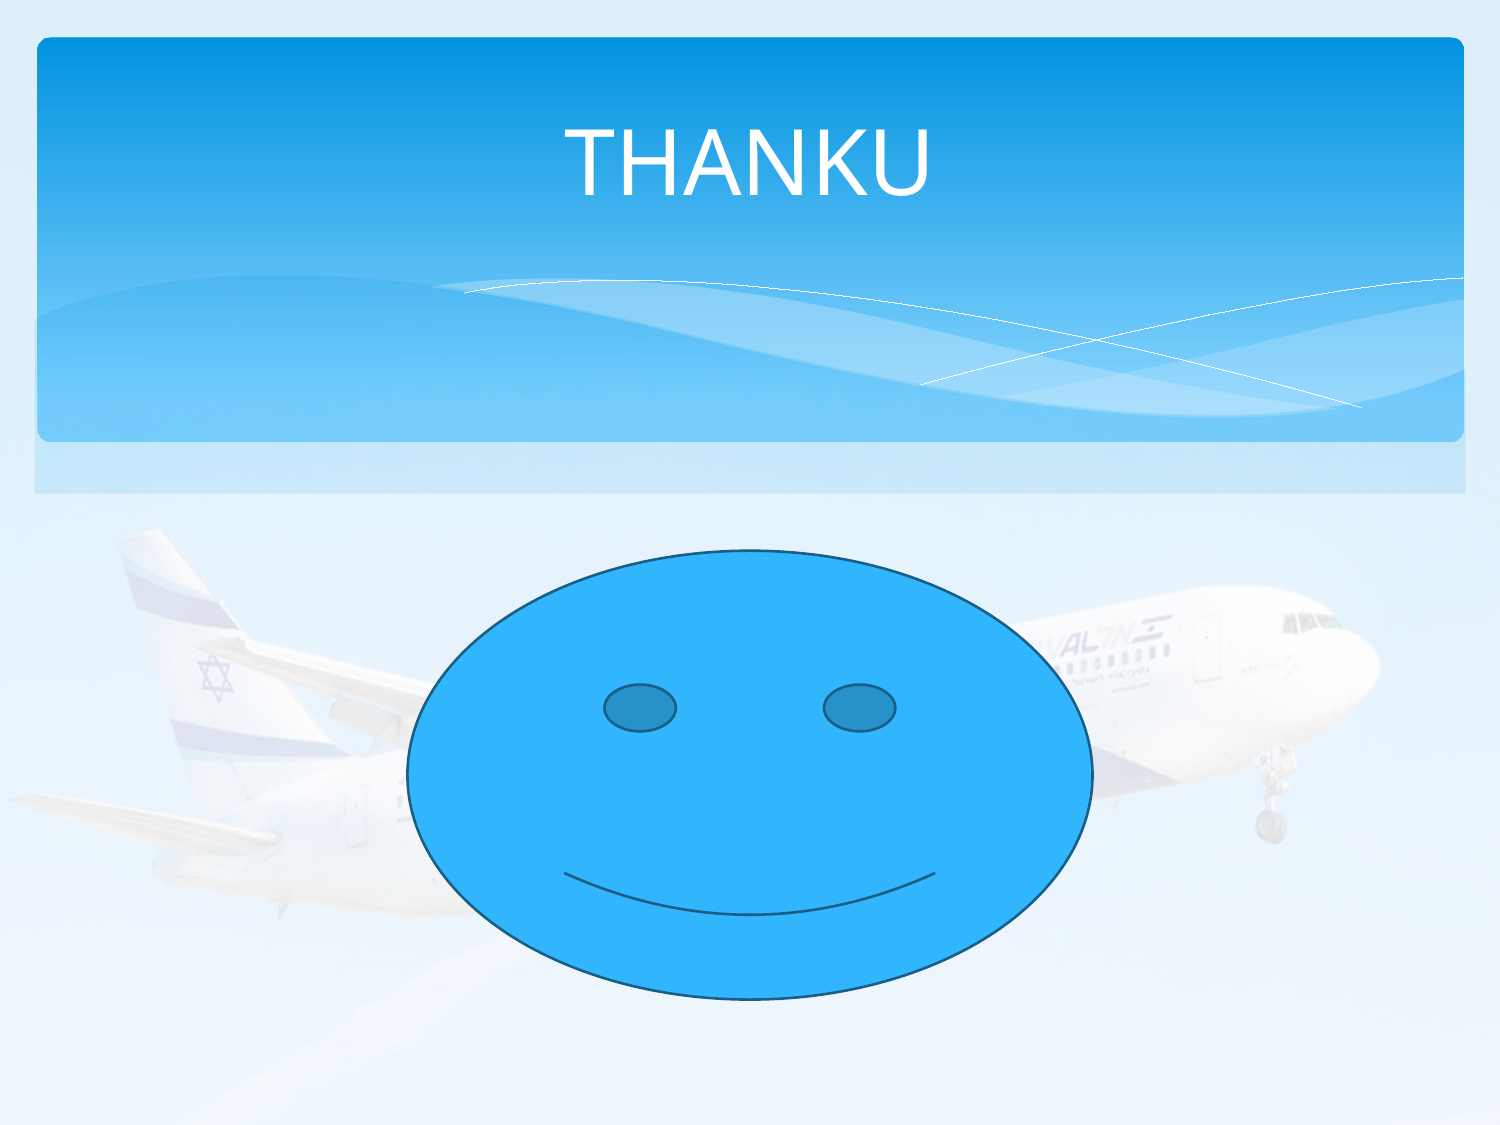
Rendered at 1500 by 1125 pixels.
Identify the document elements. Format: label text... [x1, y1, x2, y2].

title THANKU [75, 55, 1425, 261]
text_box [406, 549, 1094, 1001]
